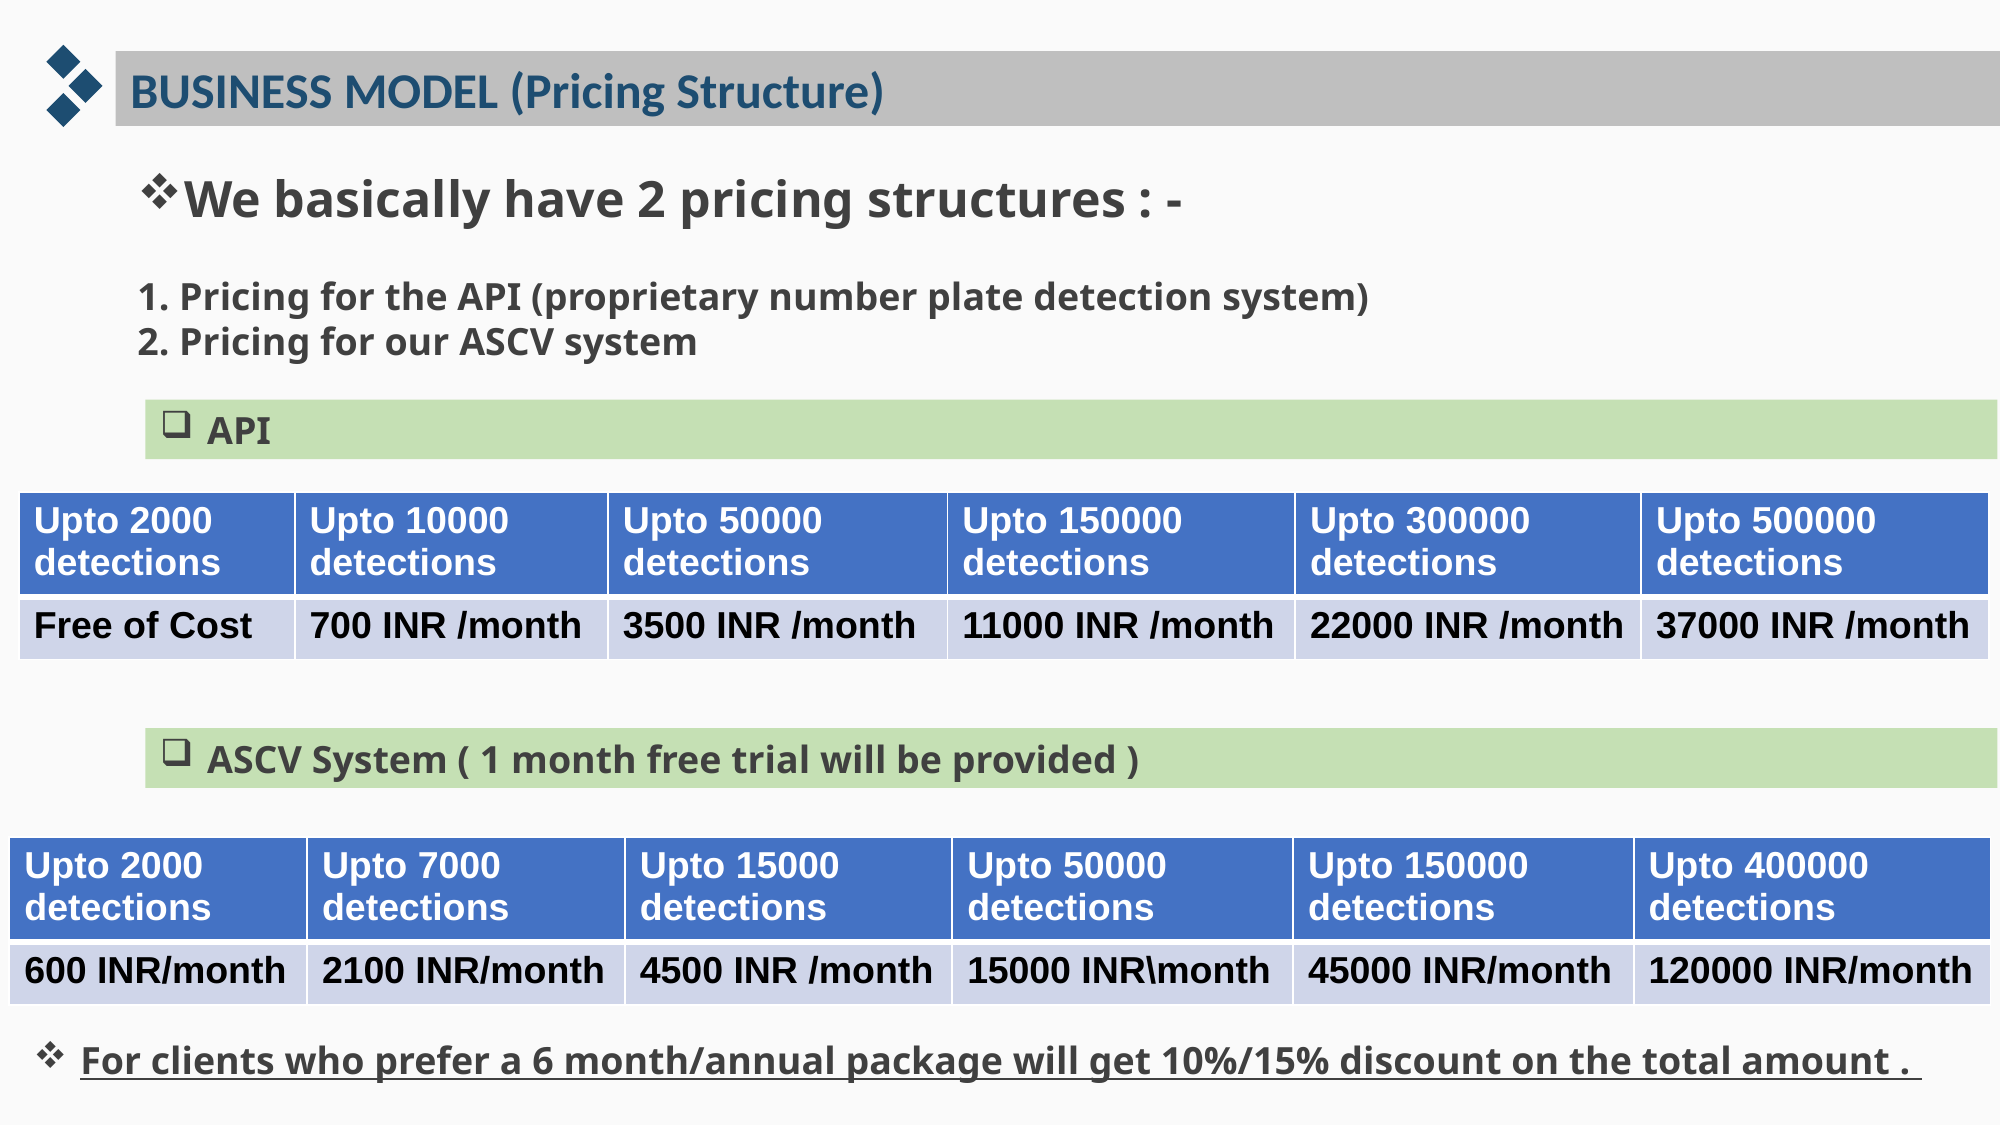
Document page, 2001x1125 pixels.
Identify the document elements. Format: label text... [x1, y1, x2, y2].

table_header Upto 2000 detections [20, 493, 294, 594]
table_header Upto 50000 detections [609, 493, 947, 594]
table_cell 22000 INR /month [1296, 600, 1640, 659]
table_cell 45000 INR/month [1294, 945, 1633, 1004]
table_header Upto 10000 detections [296, 493, 607, 594]
table_cell 700 INR /month [296, 600, 607, 659]
table_cell 4500 INR /month [626, 945, 951, 1004]
table_header Upto 2000 detections [10, 838, 306, 939]
text_box We basically have 2 pricing structures : - 1. Pricing for the API (proprietary number plate detection system) 2. Pricing for our ASCV system [122, 160, 1971, 371]
text_box ASCV System ( 1 month free trial will be provided ) [145, 728, 1998, 788]
table_header Upto 150000 detections [1294, 838, 1633, 939]
table_cell 15000 INR\month [953, 945, 1292, 1004]
table_cell 600 INR/month [10, 945, 306, 1004]
table_header Upto 400000 detections [1635, 838, 1990, 939]
table_cell 2100 INR/month [308, 945, 624, 1004]
table_cell 37000 INR /month [1642, 600, 1988, 659]
text_box For clients who prefer a 6 month/annual package will get 10%/15% discount on the total amount . [18, 1029, 1991, 1090]
text_box API [145, 399, 1998, 460]
table_cell 11000 INR /month [948, 600, 1294, 659]
table_cell 120000 INR/month [1635, 945, 1990, 1004]
table_header Upto 150000 detections [948, 493, 1294, 594]
table_header Upto 50000 detections [953, 838, 1292, 939]
table_header Upto 300000 detections [1296, 493, 1640, 594]
table_header Upto 15000 detections [626, 838, 951, 939]
table_cell 3500 INR /month [609, 600, 947, 659]
text_box BUSINESS MODEL (Pricing Structure) [115, 51, 2000, 126]
table_header Upto 500000 detections [1642, 493, 1988, 594]
table_cell Free of Cost [20, 600, 294, 659]
table_header Upto 7000 detections [308, 838, 624, 939]
